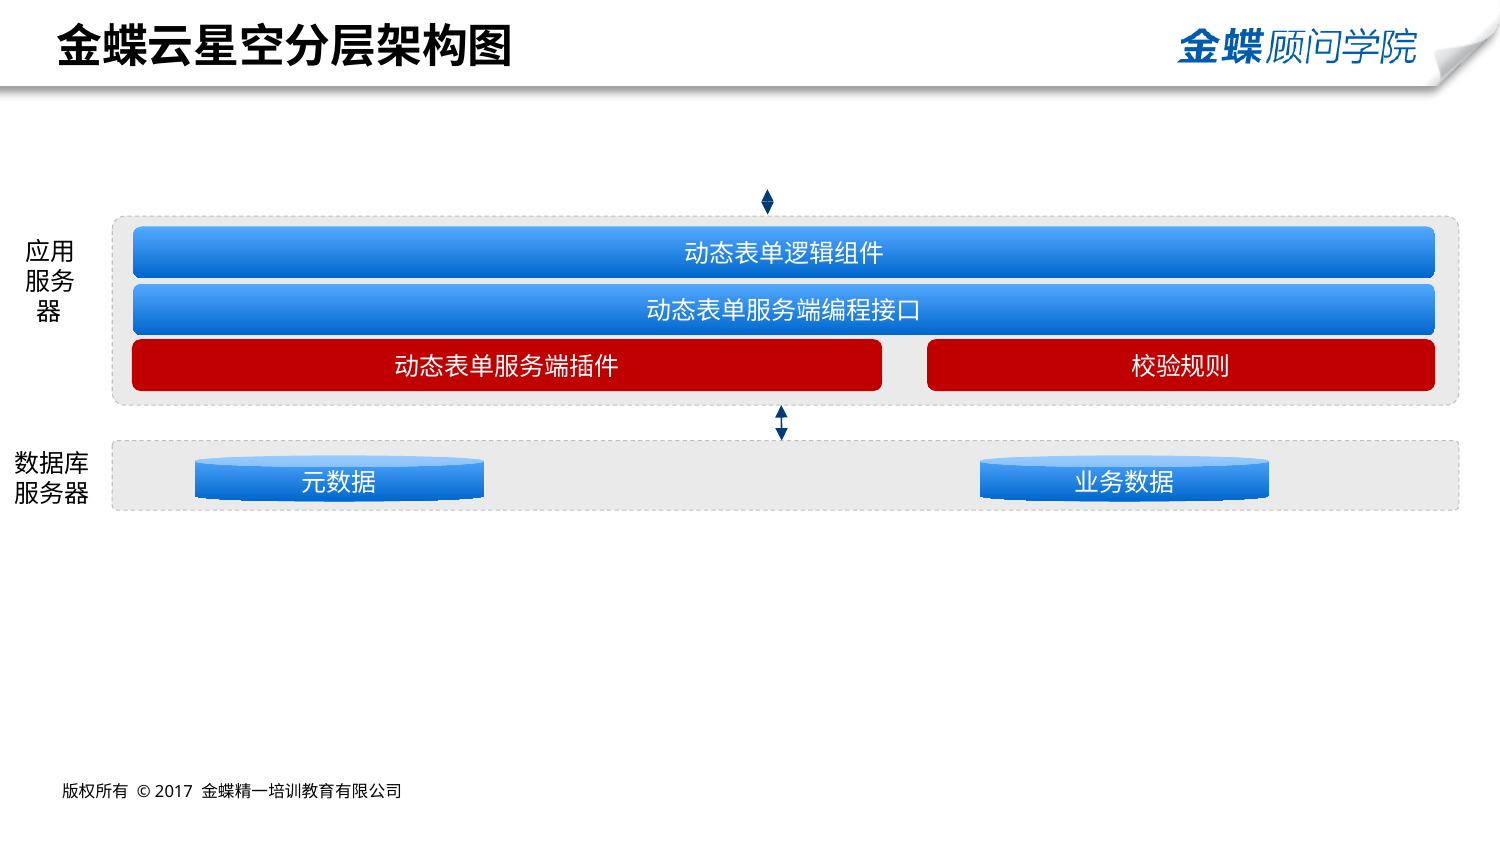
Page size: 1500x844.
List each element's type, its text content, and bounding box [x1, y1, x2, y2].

text_box [113, 440, 1459, 511]
text_box 元数据 [194, 455, 485, 502]
text_box [761, 189, 774, 215]
text_box 校验规则 [927, 339, 1436, 392]
text_box [775, 405, 788, 441]
text_box 数据库服务器 [0, 440, 113, 516]
title 金蝶云星空分层架构图 [41, 2, 1336, 86]
text_box 动态表单服务端插件 [131, 339, 883, 392]
text_box 业务数据 [979, 455, 1269, 502]
text_box 动态表单服务端编程接口 [133, 283, 1436, 336]
text_box 动态表单逻辑组件 [133, 226, 1436, 279]
text_box [112, 216, 1459, 406]
text_box 应用服务 器 [10, 227, 98, 333]
picture [0, 0, 1500, 86]
